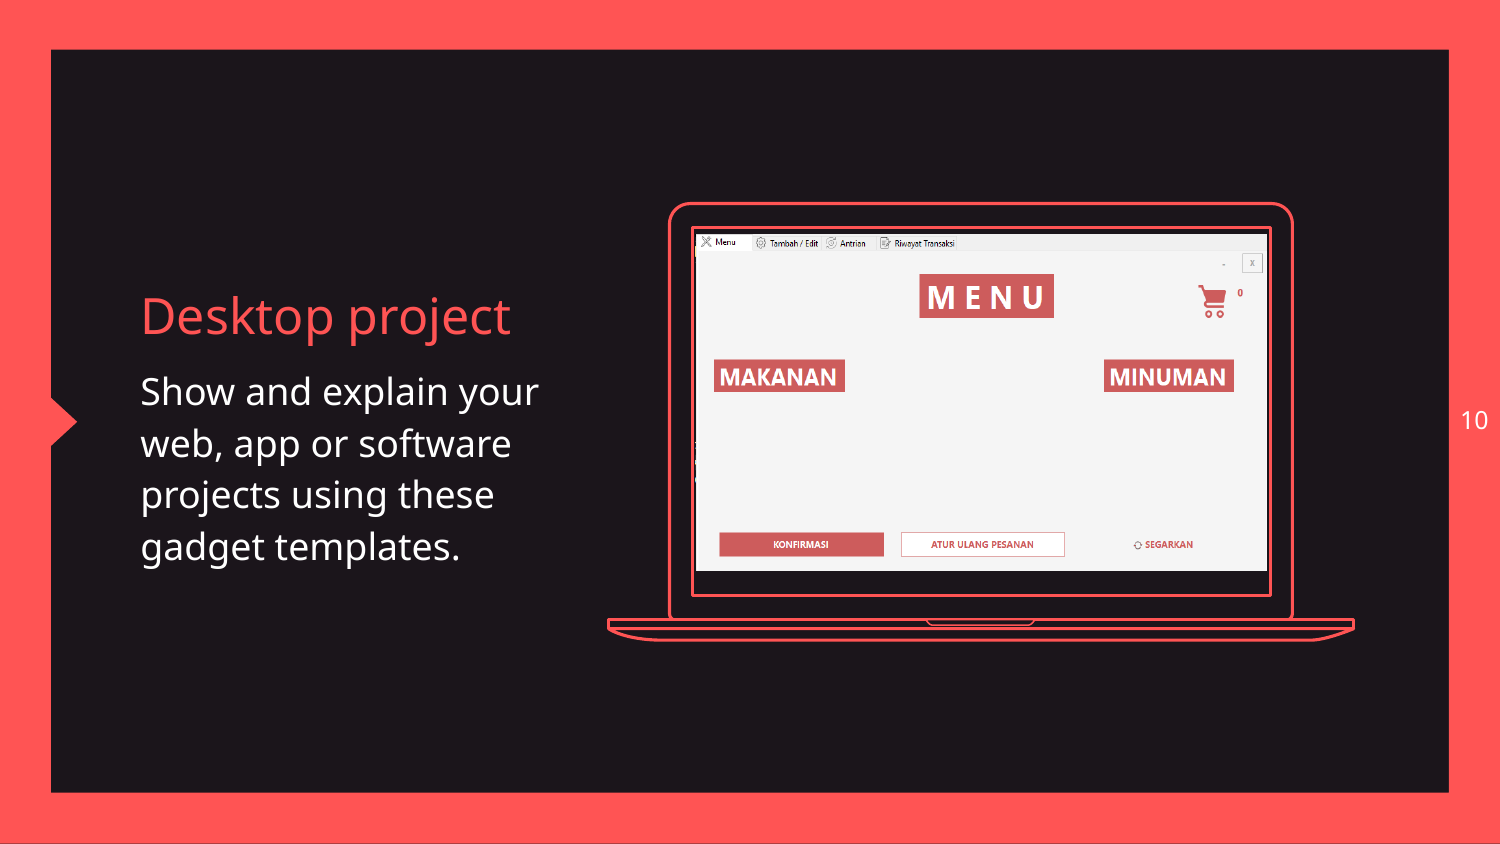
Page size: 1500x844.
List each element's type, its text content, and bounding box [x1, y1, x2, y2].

picture [694, 234, 1268, 571]
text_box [608, 203, 1354, 641]
slide_number 10 [1449, 371, 1500, 472]
list Desktop project Show and explain your web, app or software projects using these gadget templates. [140, 61, 566, 783]
